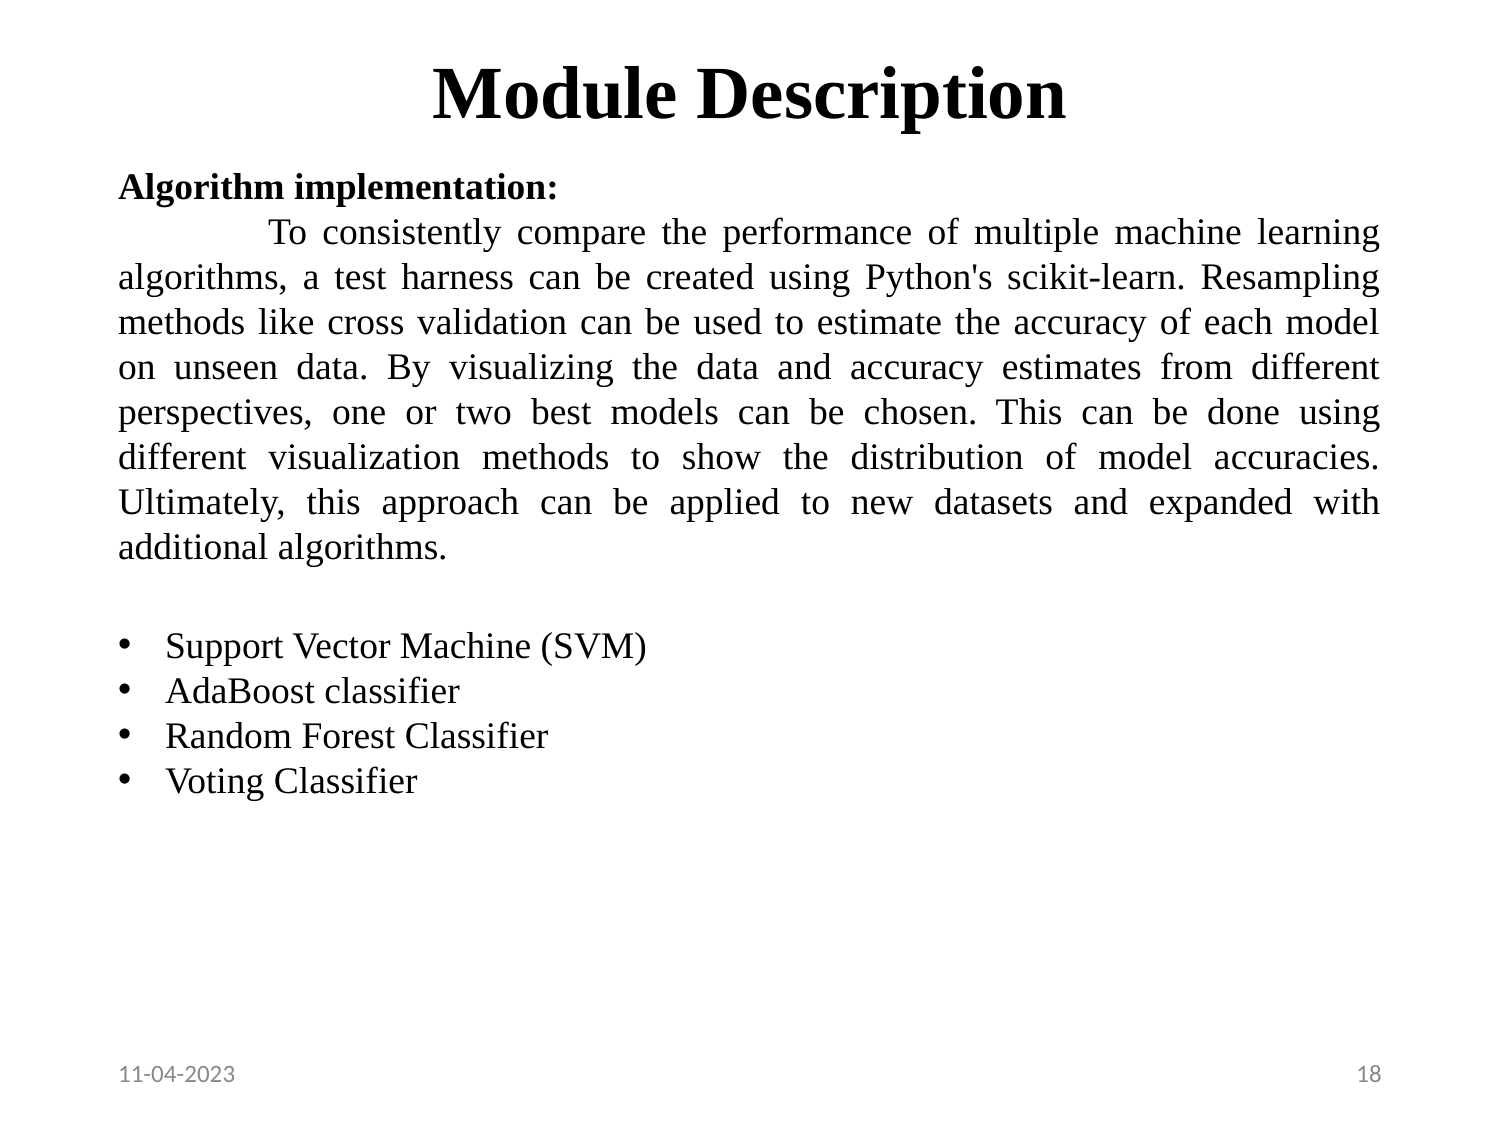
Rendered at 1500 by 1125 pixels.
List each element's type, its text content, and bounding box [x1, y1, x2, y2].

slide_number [103, 1042, 441, 1103]
text_box Support Vector Machine (SVM) AdaBoost classifier Random Forest Classifier Voting Classifier [103, 613, 853, 809]
text_box Algorithm implementation: To consistently compare the performance of multiple machine learning algorithms, a test harness can be created using Python's scikit-learn. Resampling methods like cross validation can be used to estimate the accuracy of each model on unseen data. By visualizing the data and accuracy estimates from different perspectives, one or two best models can be chosen. This can be done using different visualization methods to show the distribution of model accuracies. Ultimately, this approach can be applied to new datasets and expanded with additional algorithms. [103, 154, 1397, 575]
slide_number ‹#› [1059, 1042, 1397, 1103]
title Module Description [103, 50, 1397, 138]
